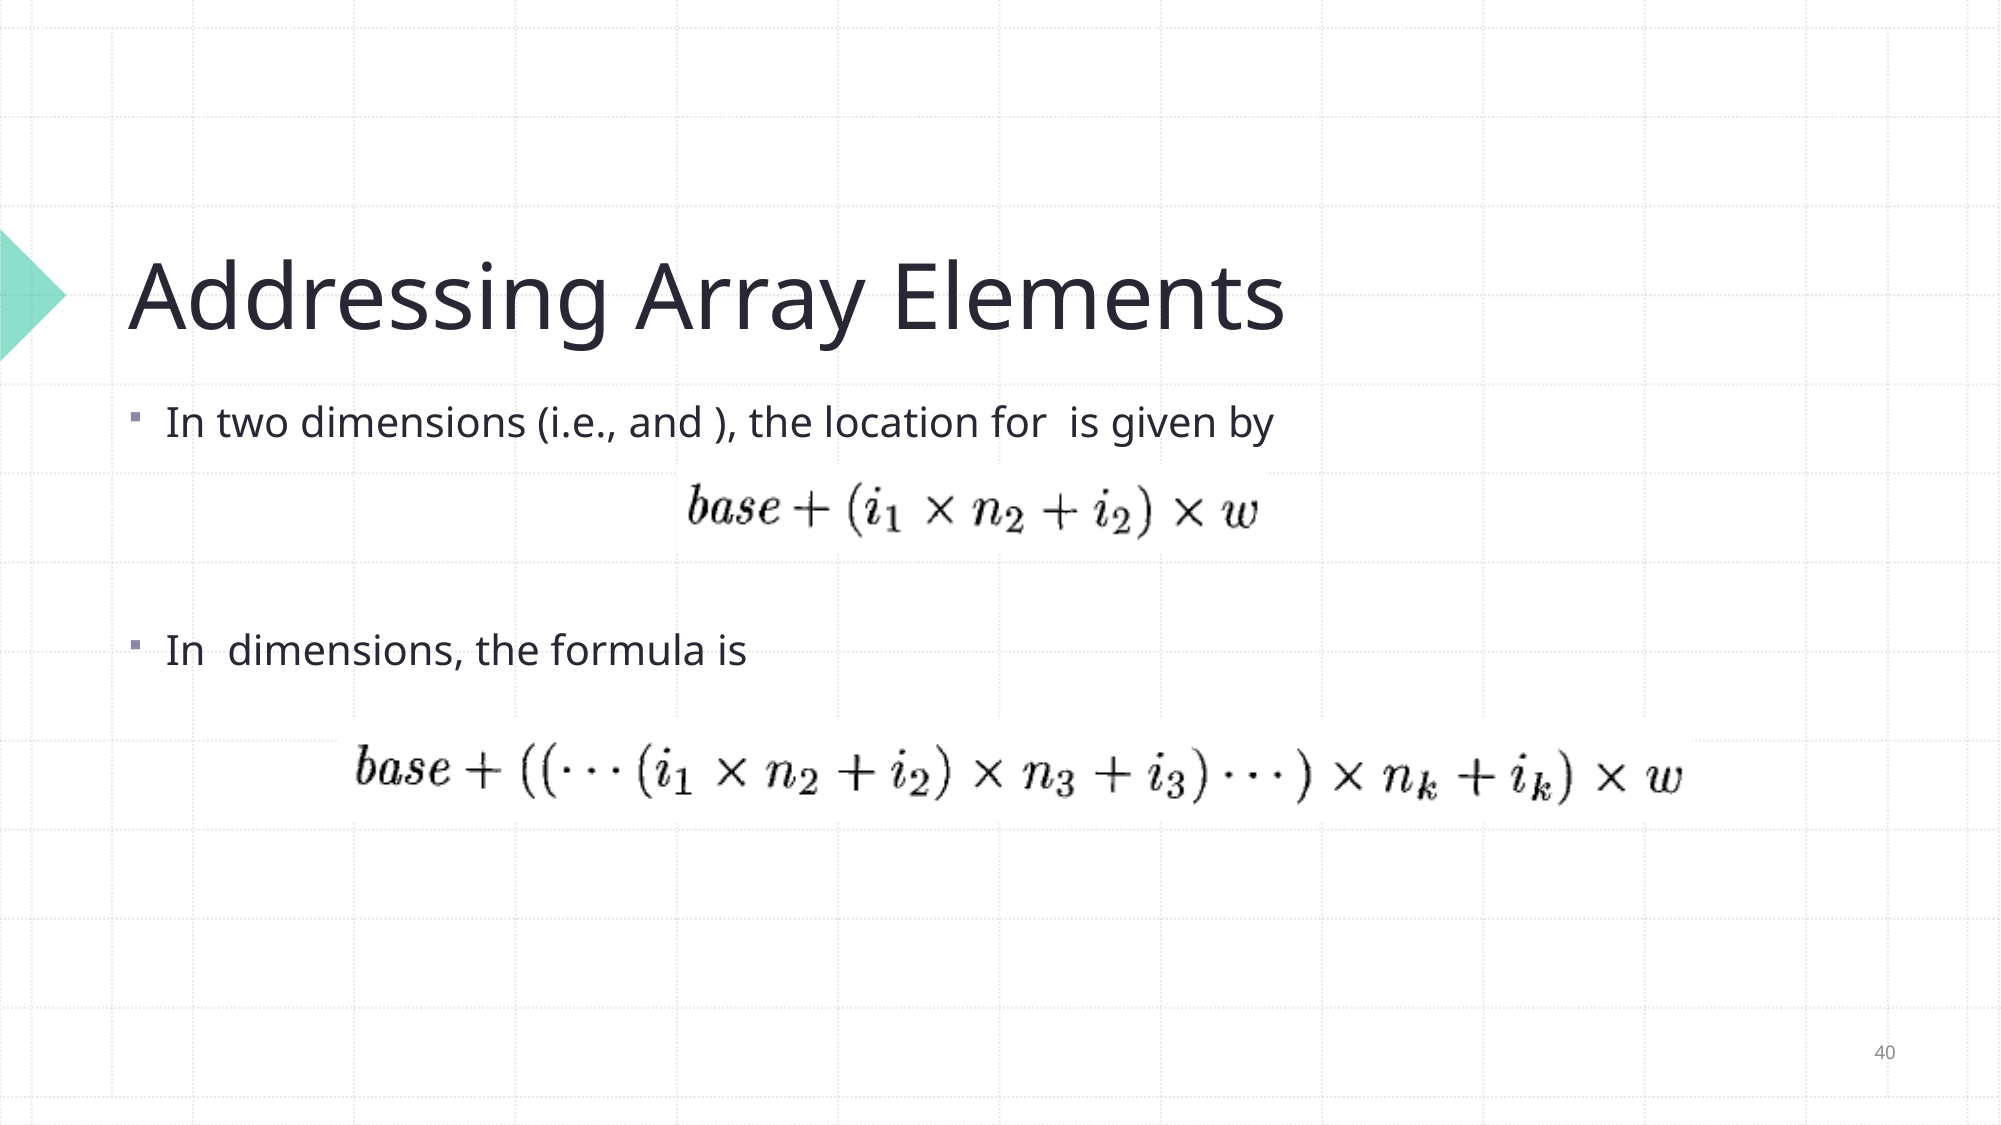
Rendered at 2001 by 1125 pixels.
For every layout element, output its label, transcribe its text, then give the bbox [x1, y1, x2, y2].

picture [337, 719, 1692, 823]
slide_number 40 [1805, 1019, 1966, 1089]
title Addressing Array Elements [113, 119, 1808, 356]
picture [676, 464, 1267, 552]
